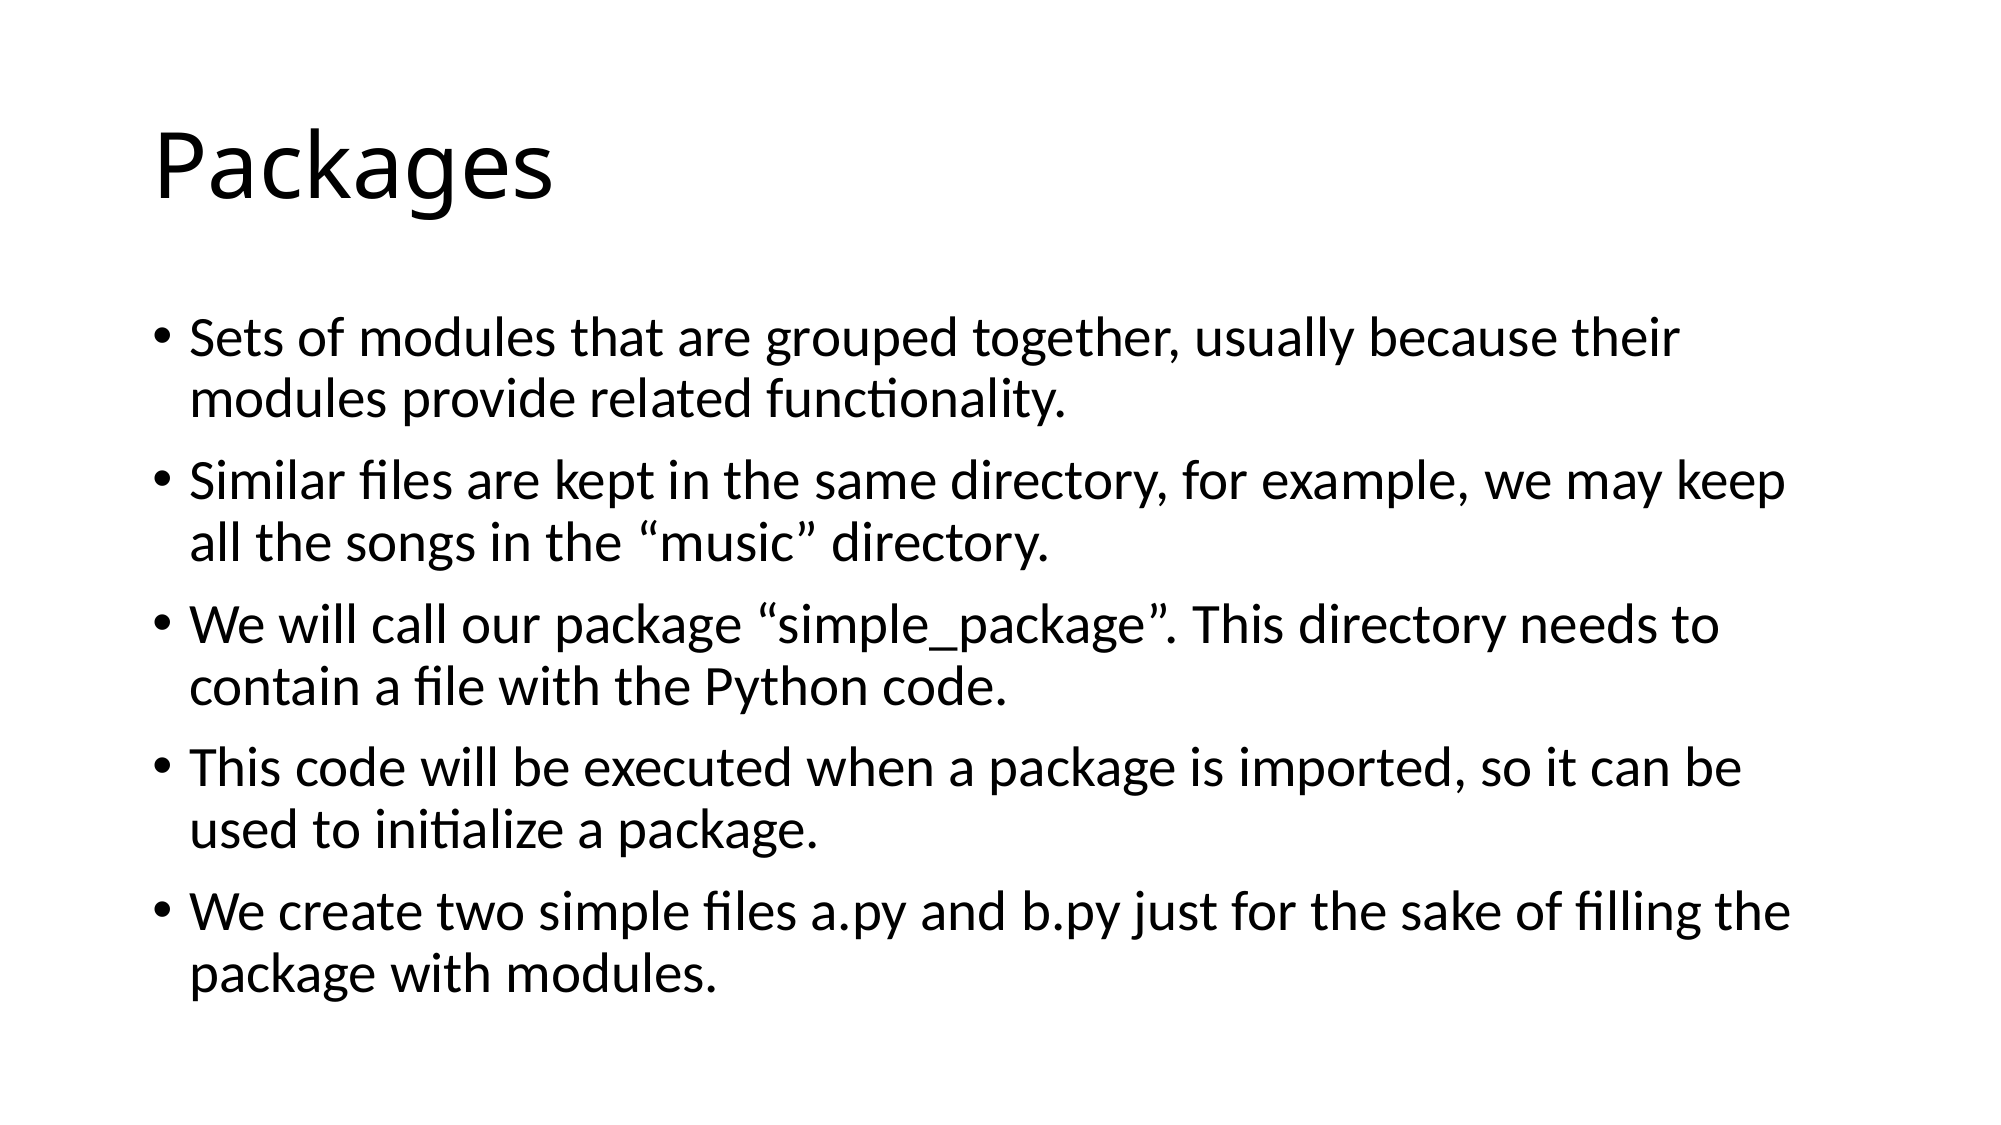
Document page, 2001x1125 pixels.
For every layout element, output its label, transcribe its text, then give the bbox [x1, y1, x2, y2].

list Sets of modules that are grouped together, usually because their modules provide related functionality. Similar files are kept in the same directory, for example, we may keep all the songs in the “music” directory. We will call our package “simple_package”. This directory needs to contain a file with the Python code. This code will be executed when a package is imported, so it can be used to initialize a package. We create two simple files a.py and b.py just for the sake of filling the package with modules. [137, 299, 1863, 1014]
title Packages [137, 59, 1863, 278]
